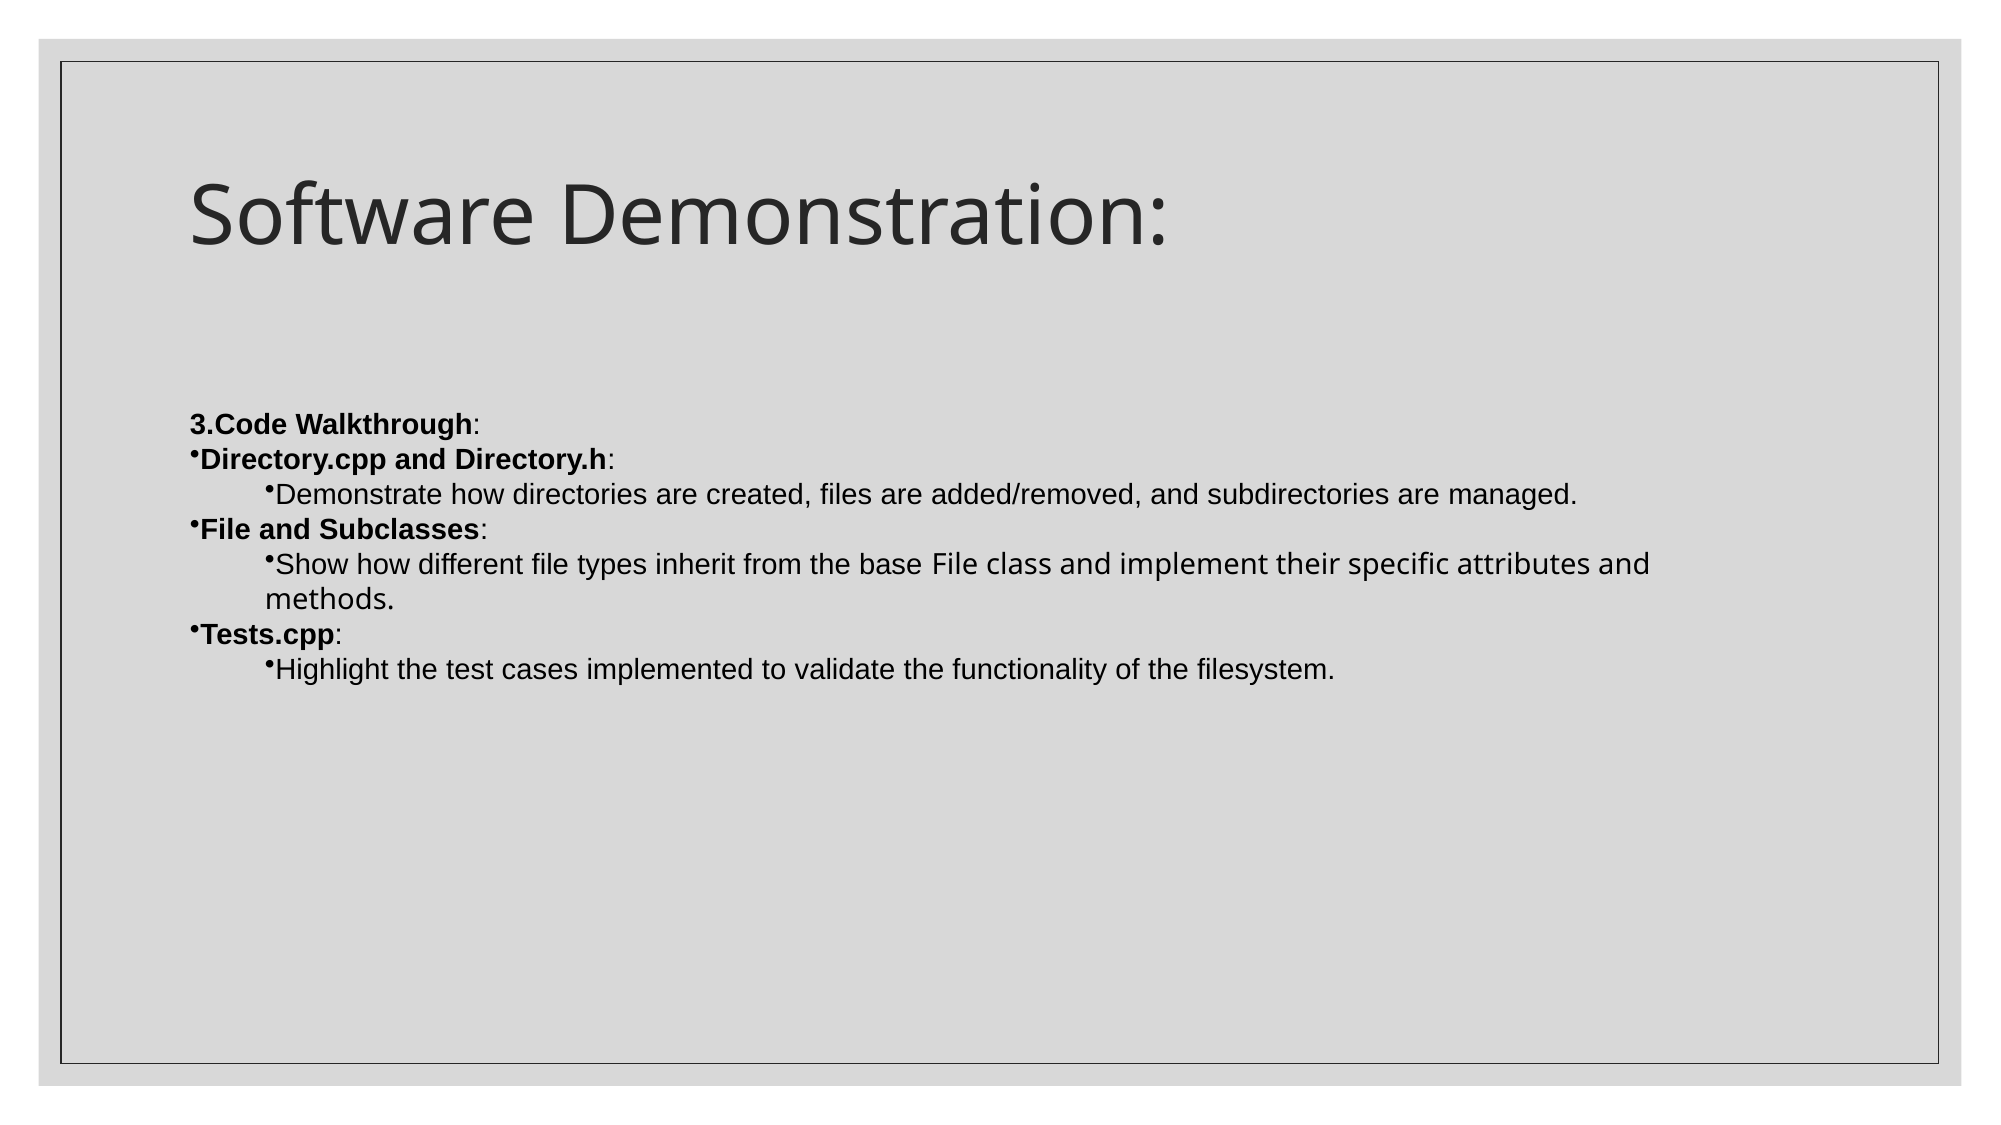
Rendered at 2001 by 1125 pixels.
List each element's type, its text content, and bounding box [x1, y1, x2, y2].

list 3.Code Walkthrough: Directory.cpp and Directory.h: Demonstrate how directories are created, files are added/removed, and subdirectories are managed. File and Subclasses: Show how different file types inherit from the base File class and implement their specific attributes and methods. Tests.cpp: Highlight the test cases implemented to validate the functionality of the filesystem. [174, 236, 1783, 889]
title Software Demonstration: [174, 105, 1825, 331]
